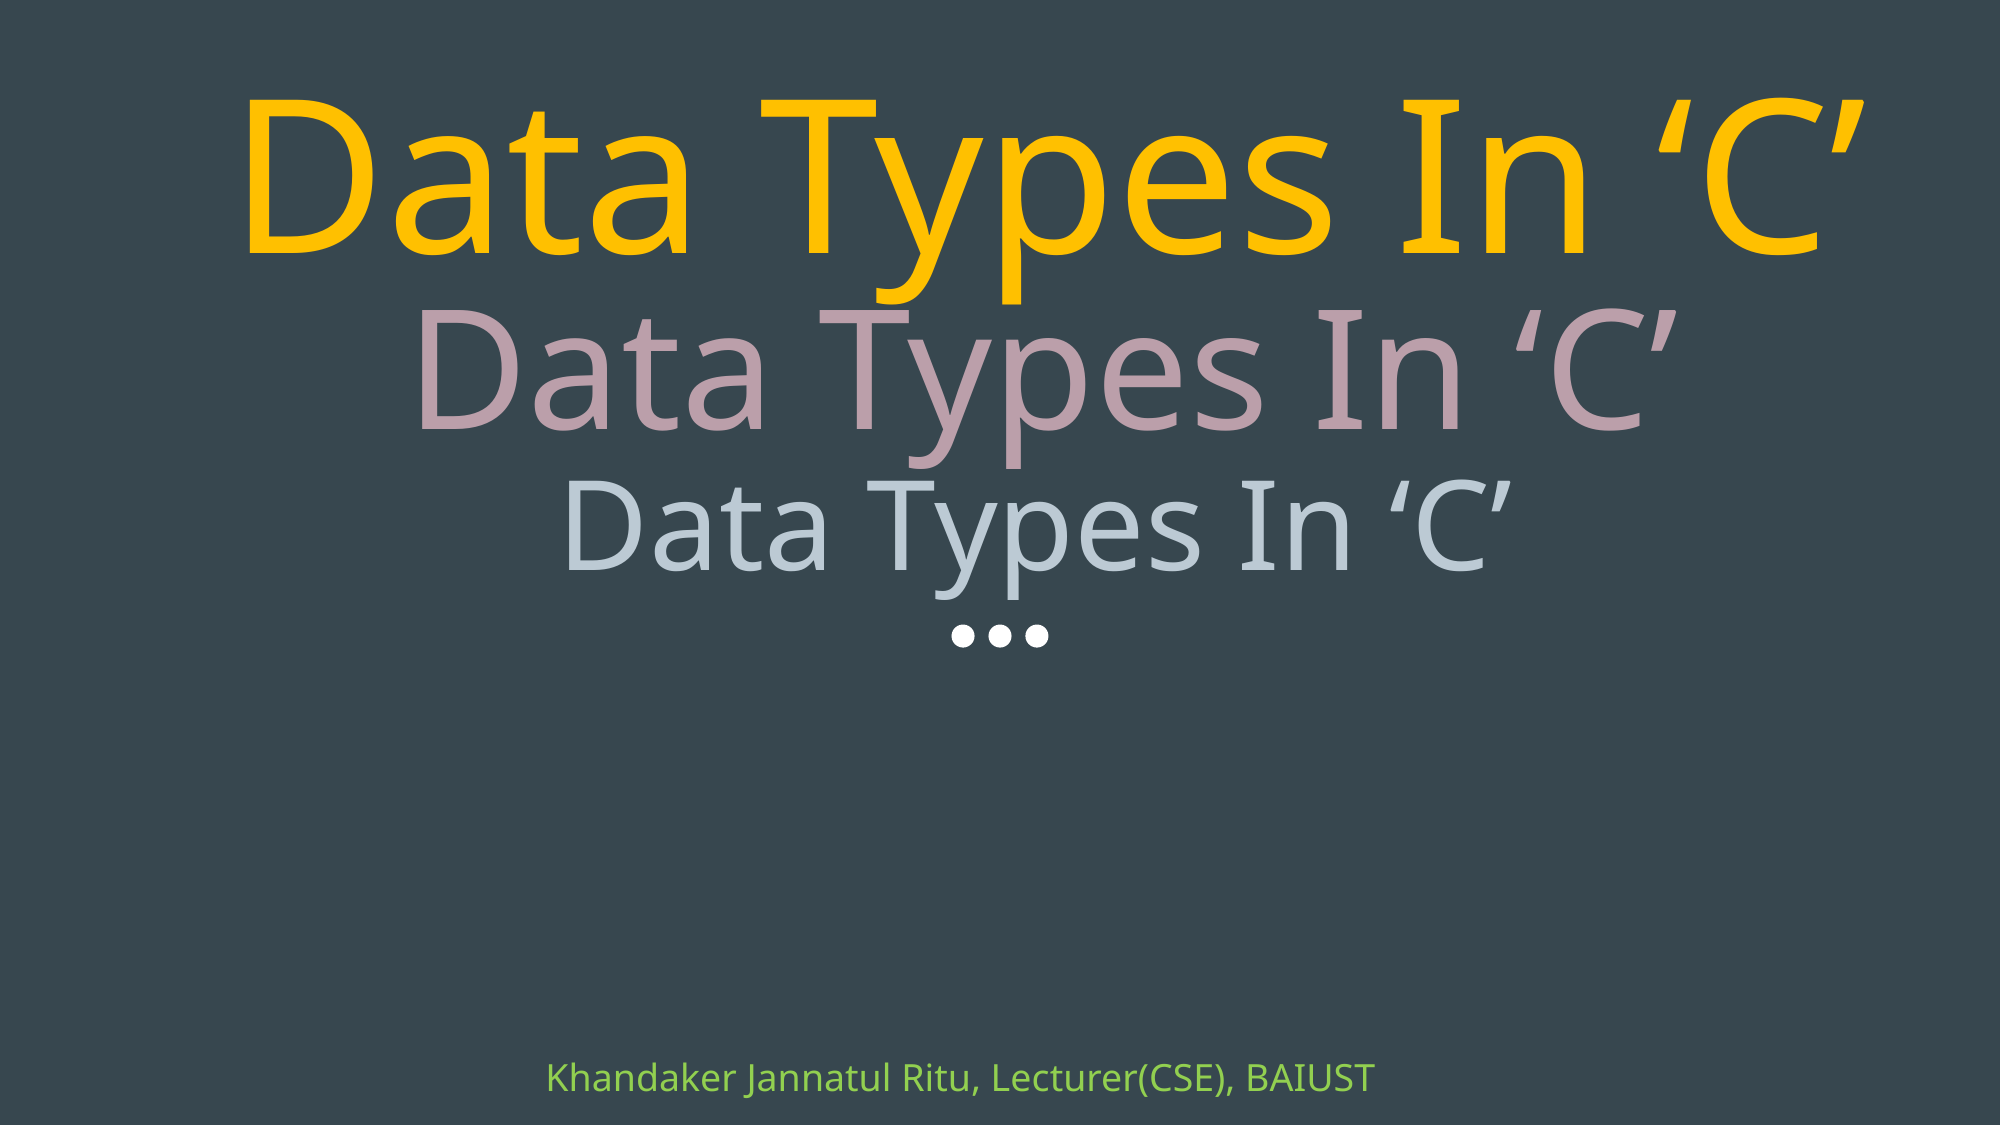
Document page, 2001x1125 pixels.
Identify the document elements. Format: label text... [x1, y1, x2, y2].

text_box Data Types In ‘C’ [391, 304, 1719, 472]
text_box Khandaker Jannatul Ritu, Lecturer(CSE), BAIUST [530, 1046, 1642, 1107]
title Data Types In ‘C’ [214, 87, 1932, 305]
text_box Data Types In ‘C’ [542, 447, 1604, 604]
